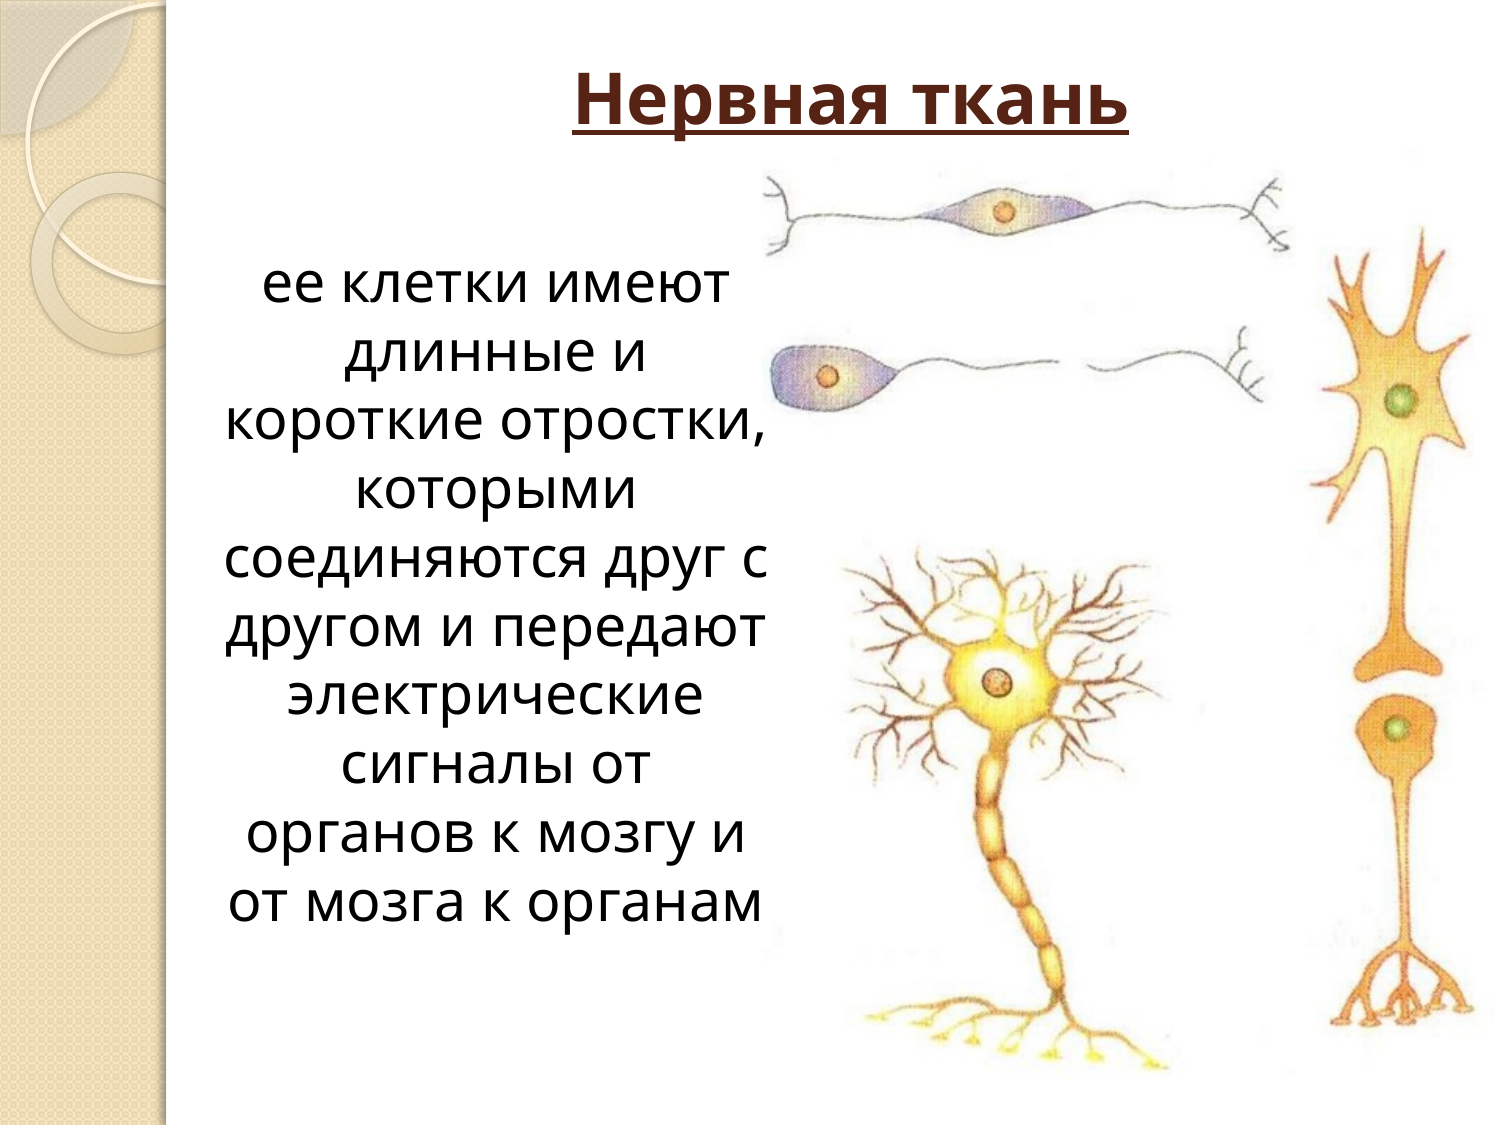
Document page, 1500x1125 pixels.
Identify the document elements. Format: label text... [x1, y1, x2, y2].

title Нервная ткань [235, 45, 1466, 233]
picture [762, 148, 1500, 1095]
list ее клетки имеют длинные и короткие отростки, которыми соединяются друг с другом и передают электрические сигналы от органов к мозгу и от мозга к органам [194, 237, 755, 1025]
